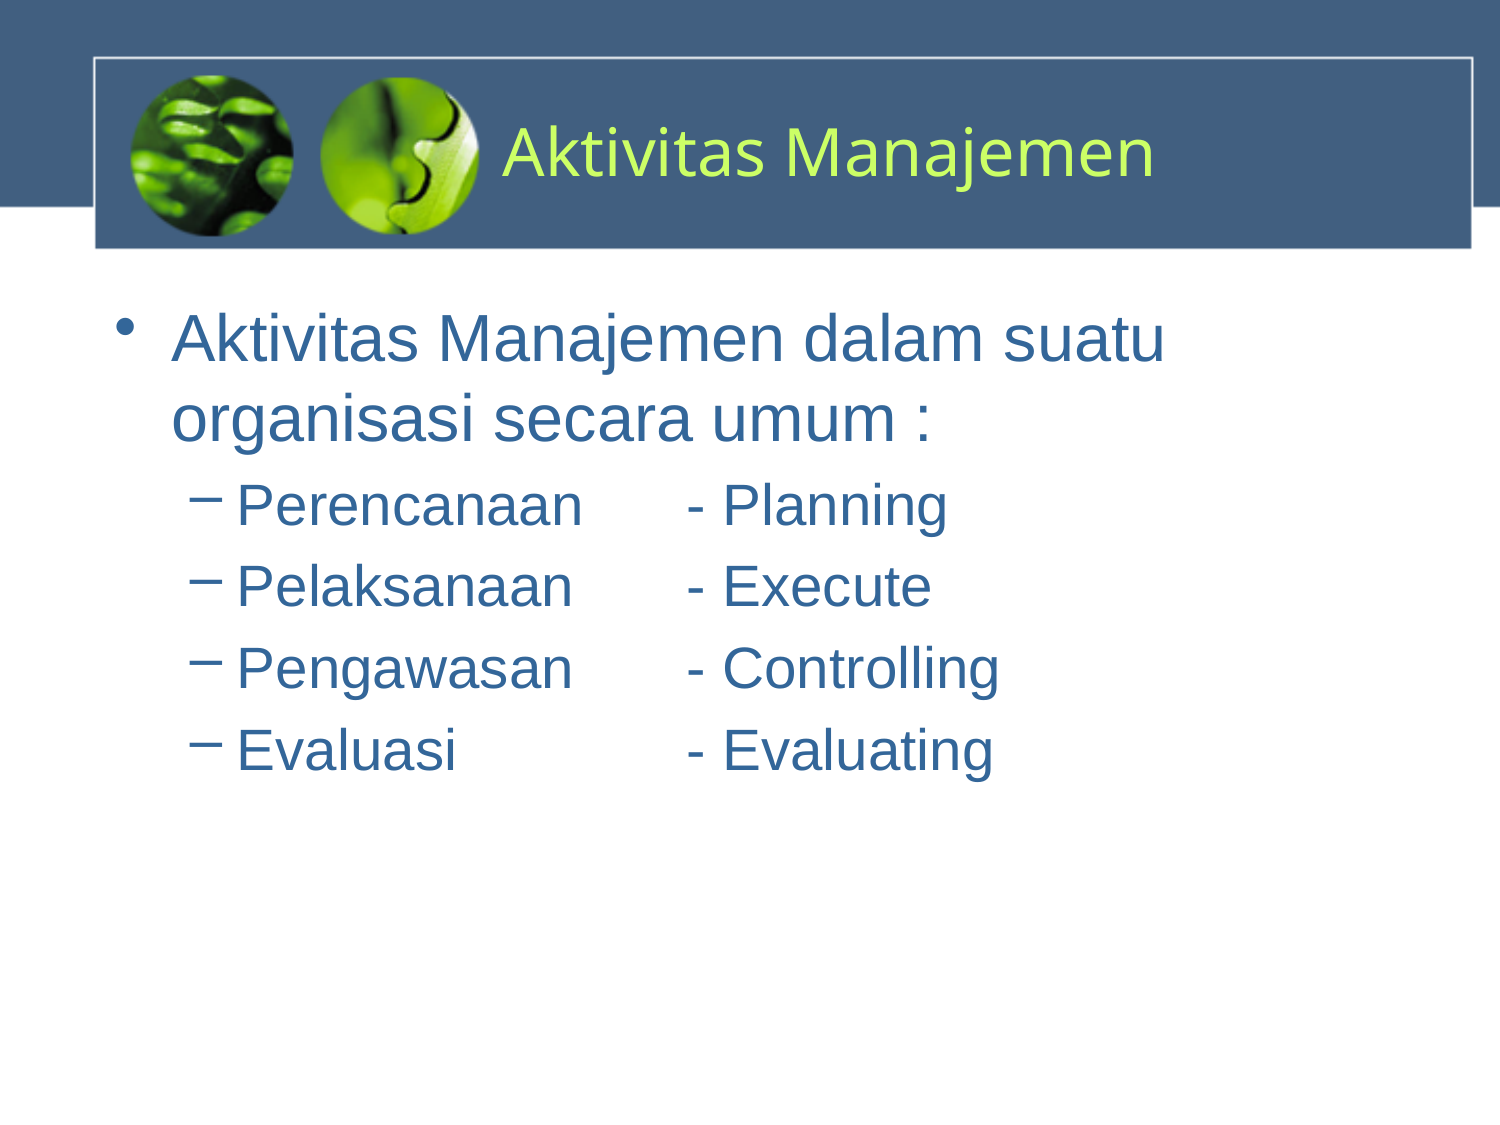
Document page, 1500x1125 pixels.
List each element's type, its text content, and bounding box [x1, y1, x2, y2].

title Aktivitas Manajemen [487, 62, 1450, 238]
list Aktivitas Manajemen dalam suatu organisasi secara umum : Perencanaan - Planning Pelaksanaan - Execute Pengawasan - Controlling Evaluasi - Evaluating [99, 287, 1463, 988]
picture [0, 0, 1500, 1125]
